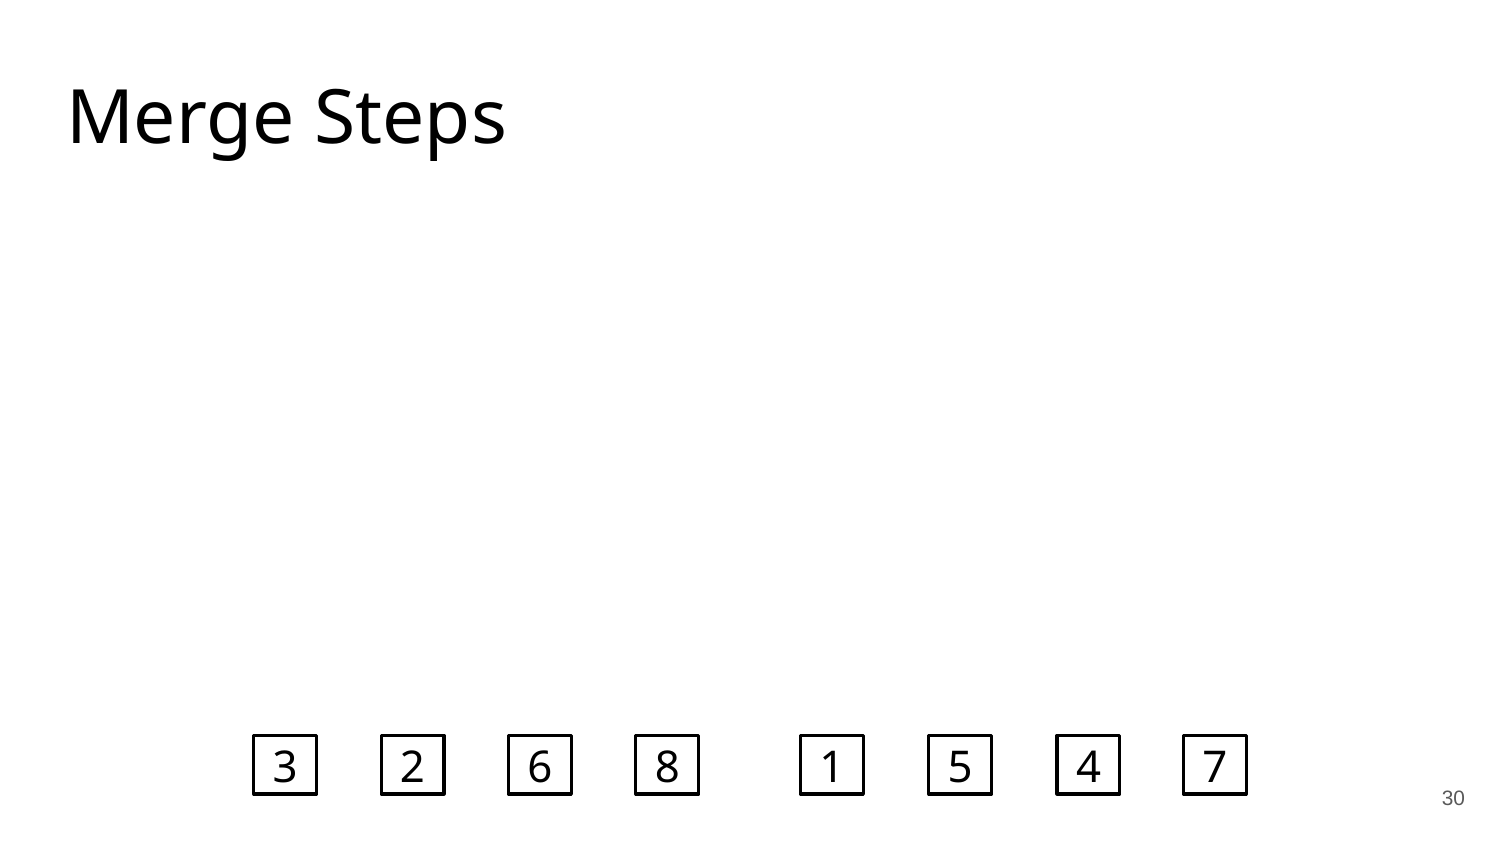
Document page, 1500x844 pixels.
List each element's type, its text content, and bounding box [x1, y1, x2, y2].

text_box 4 [1056, 735, 1120, 794]
text_box 7 [1183, 735, 1247, 794]
text_box 1 [800, 735, 864, 794]
text_box 2 [381, 735, 445, 794]
slide_number 30 [1389, 764, 1480, 830]
title Merge Steps [51, 60, 1449, 167]
text_box 3 [253, 735, 317, 794]
text_box 6 [508, 735, 572, 794]
text_box 5 [928, 735, 992, 794]
text_box 8 [635, 735, 699, 794]
